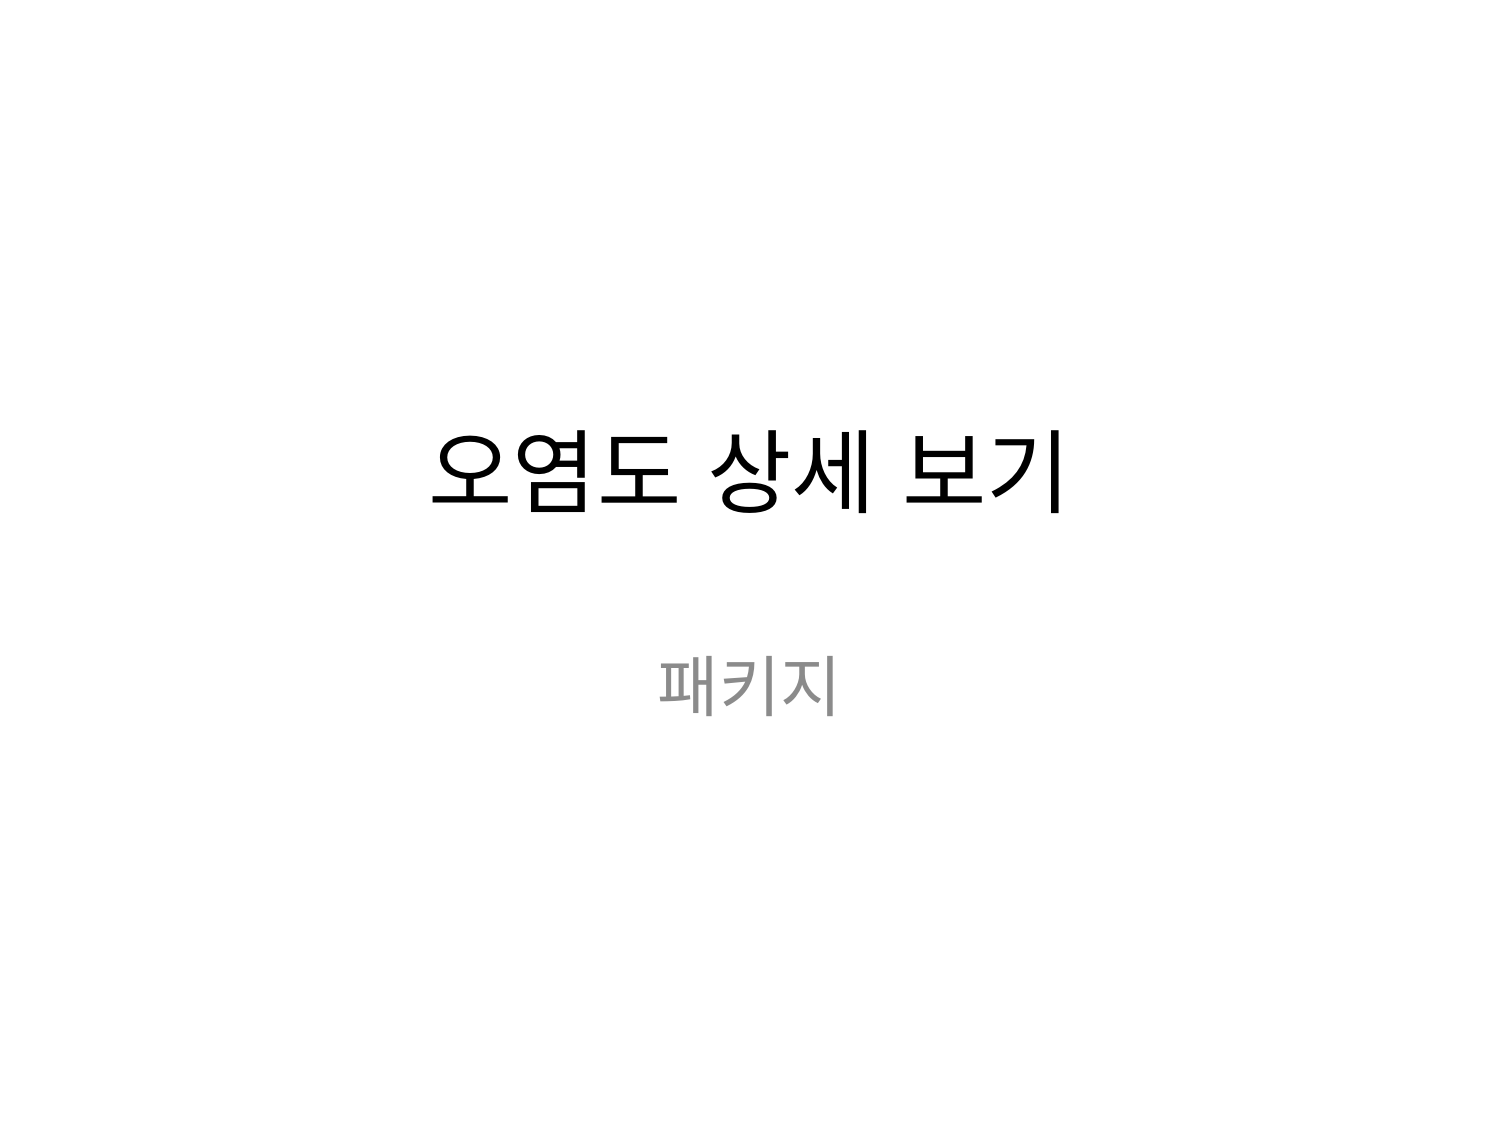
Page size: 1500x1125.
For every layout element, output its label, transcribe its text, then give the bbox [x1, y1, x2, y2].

subtitle 패키지 [225, 637, 1275, 925]
title 오염도 상세 보기 [112, 349, 1388, 591]
